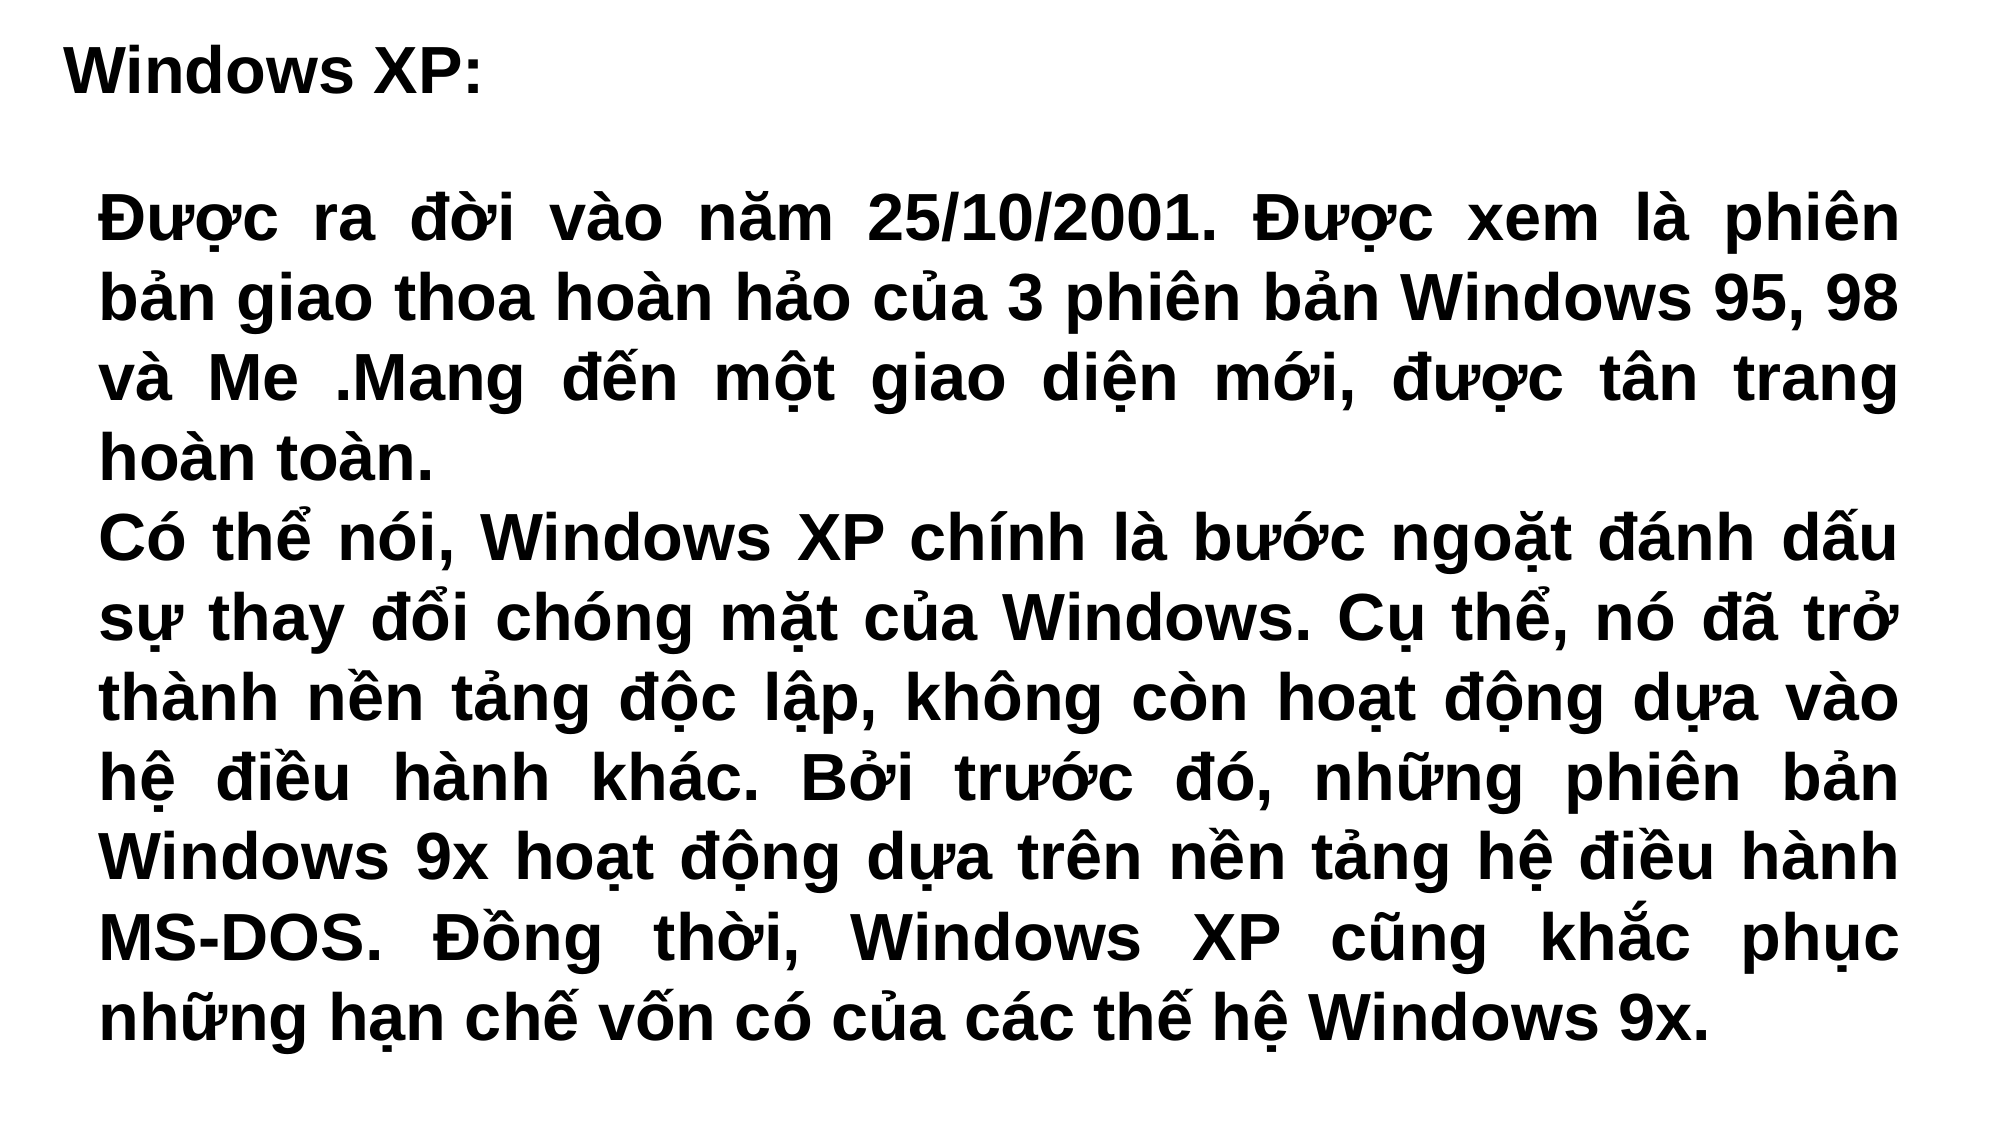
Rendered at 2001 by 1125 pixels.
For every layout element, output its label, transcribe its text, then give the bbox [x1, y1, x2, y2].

text_box Windows XP: [48, 19, 2000, 115]
text_box Được ra đời vào năm 25/10/2001. Được xem là phiên bản giao thoa hoàn hảo của 3 phiên bản Windows 95, 98 và Me .Mang đến một giao diện mới, được tân trang hoàn toàn. Có thể nói, Windows XP chính là bước ngoặt đánh dấu sự thay đổi chóng mặt của Windows. Cụ thể, nó đã trở thành nền tảng độc lập, không còn hoạt động dựa vào hệ điều hành khác. Bởi trước đó, những phiên bản Windows 9x hoạt động dựa trên nền tảng hệ điều hành MS-DOS. Đồng thời, Windows XP cũng khắc phục những hạn chế vốn có của các thế hệ Windows 9x. [83, 166, 1917, 1061]
